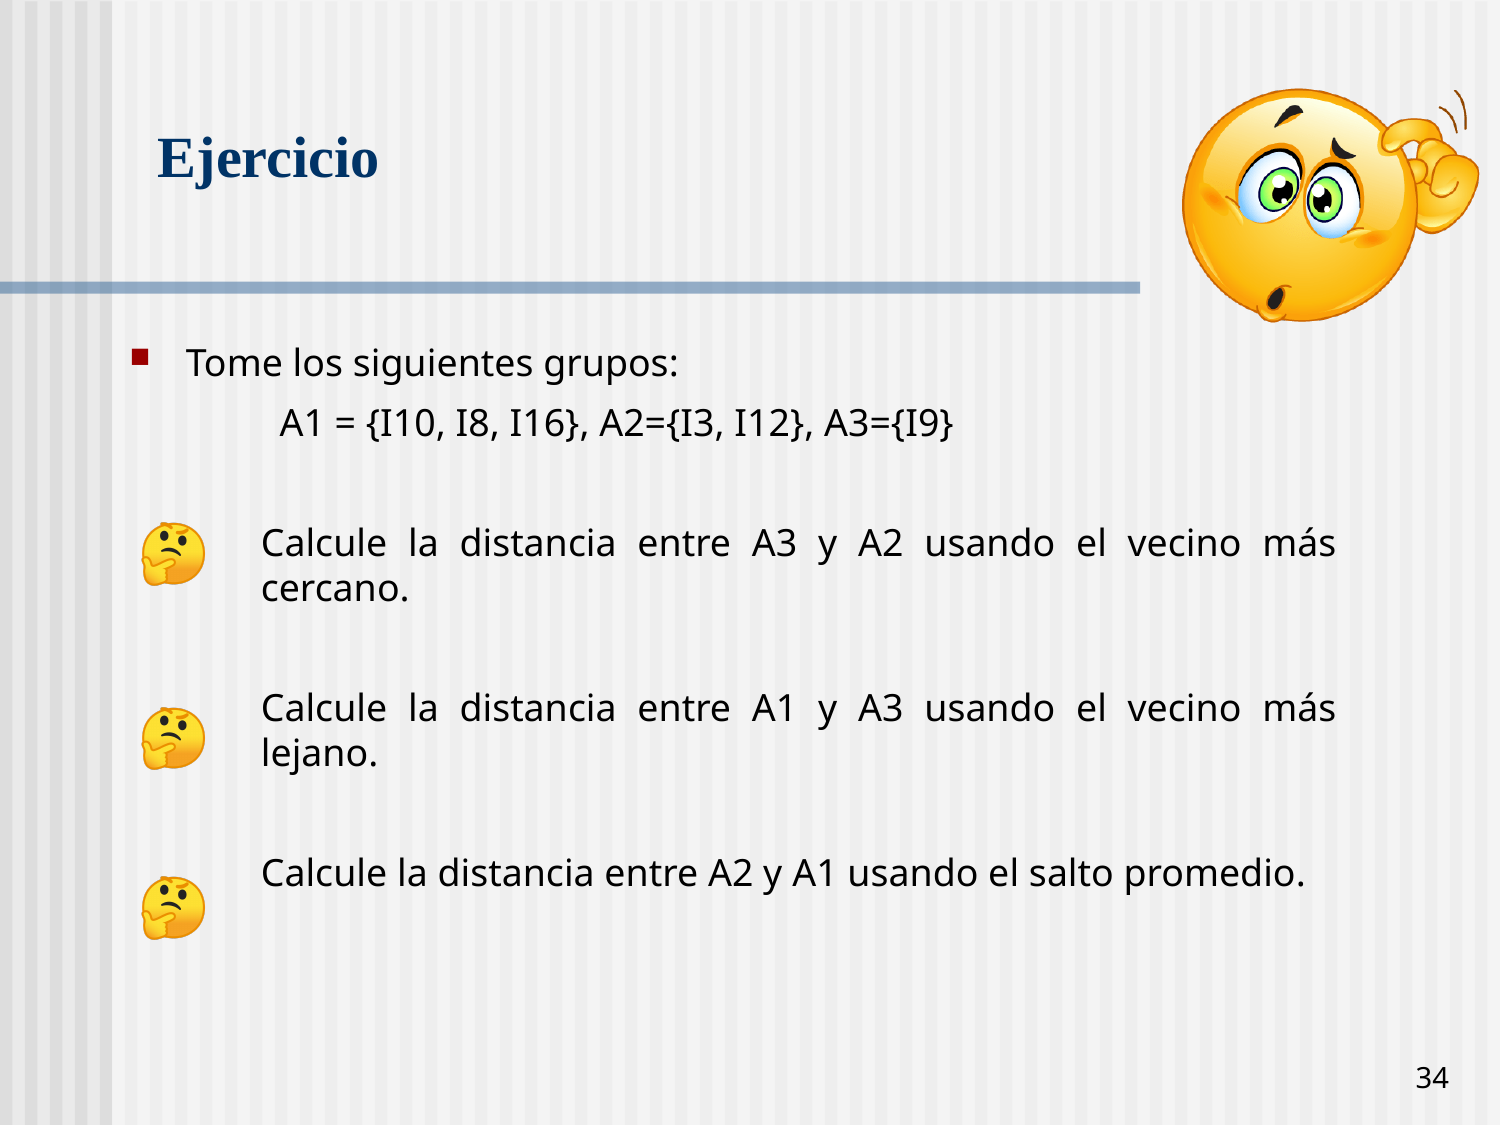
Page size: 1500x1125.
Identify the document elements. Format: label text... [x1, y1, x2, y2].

picture [1177, 79, 1483, 332]
picture [140, 873, 207, 941]
picture [140, 703, 207, 771]
picture [140, 519, 207, 587]
list Tome los siguientes grupos: A1 = {I10, I8, I16}, A2={I3, I12}, A3={I9} Calcule la distancia entre A3 y A2 usando el vecino más cercano. Calcule la distancia entre A1 y A3 usando el vecino más lejano. Calcule la distancia entre A2 y A1 usando el salto promedio. [114, 331, 1353, 1125]
title Ejercicio [142, 111, 1172, 267]
slide_number 34 [1353, 1031, 1465, 1107]
